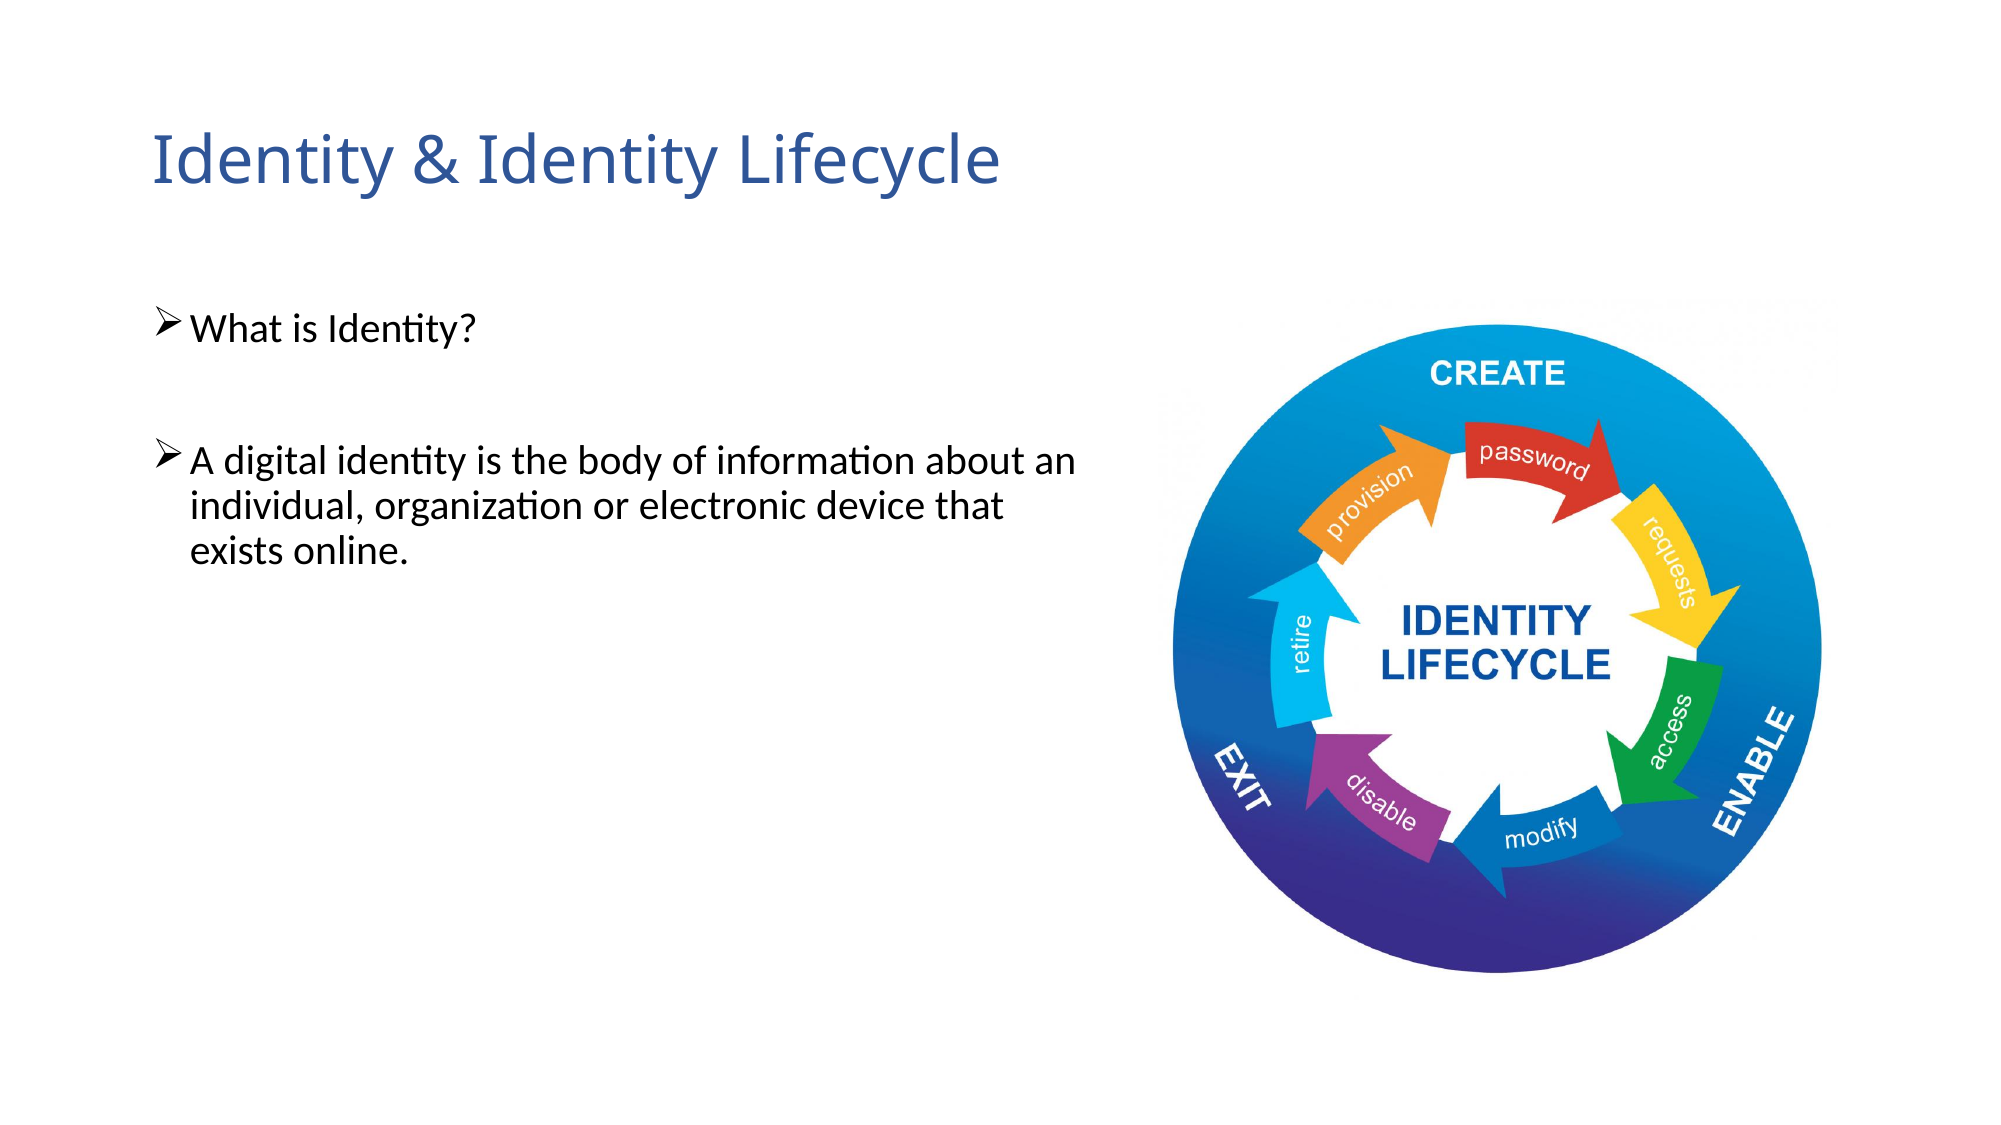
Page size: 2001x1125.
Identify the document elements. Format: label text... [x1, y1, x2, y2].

title Identity & Identity Lifecycle [137, 53, 1863, 272]
picture [1158, 299, 1838, 1000]
list What is Identity? A digital identity is the body of information about an individual, organization or electronic device that exists online. [137, 299, 1100, 1014]
